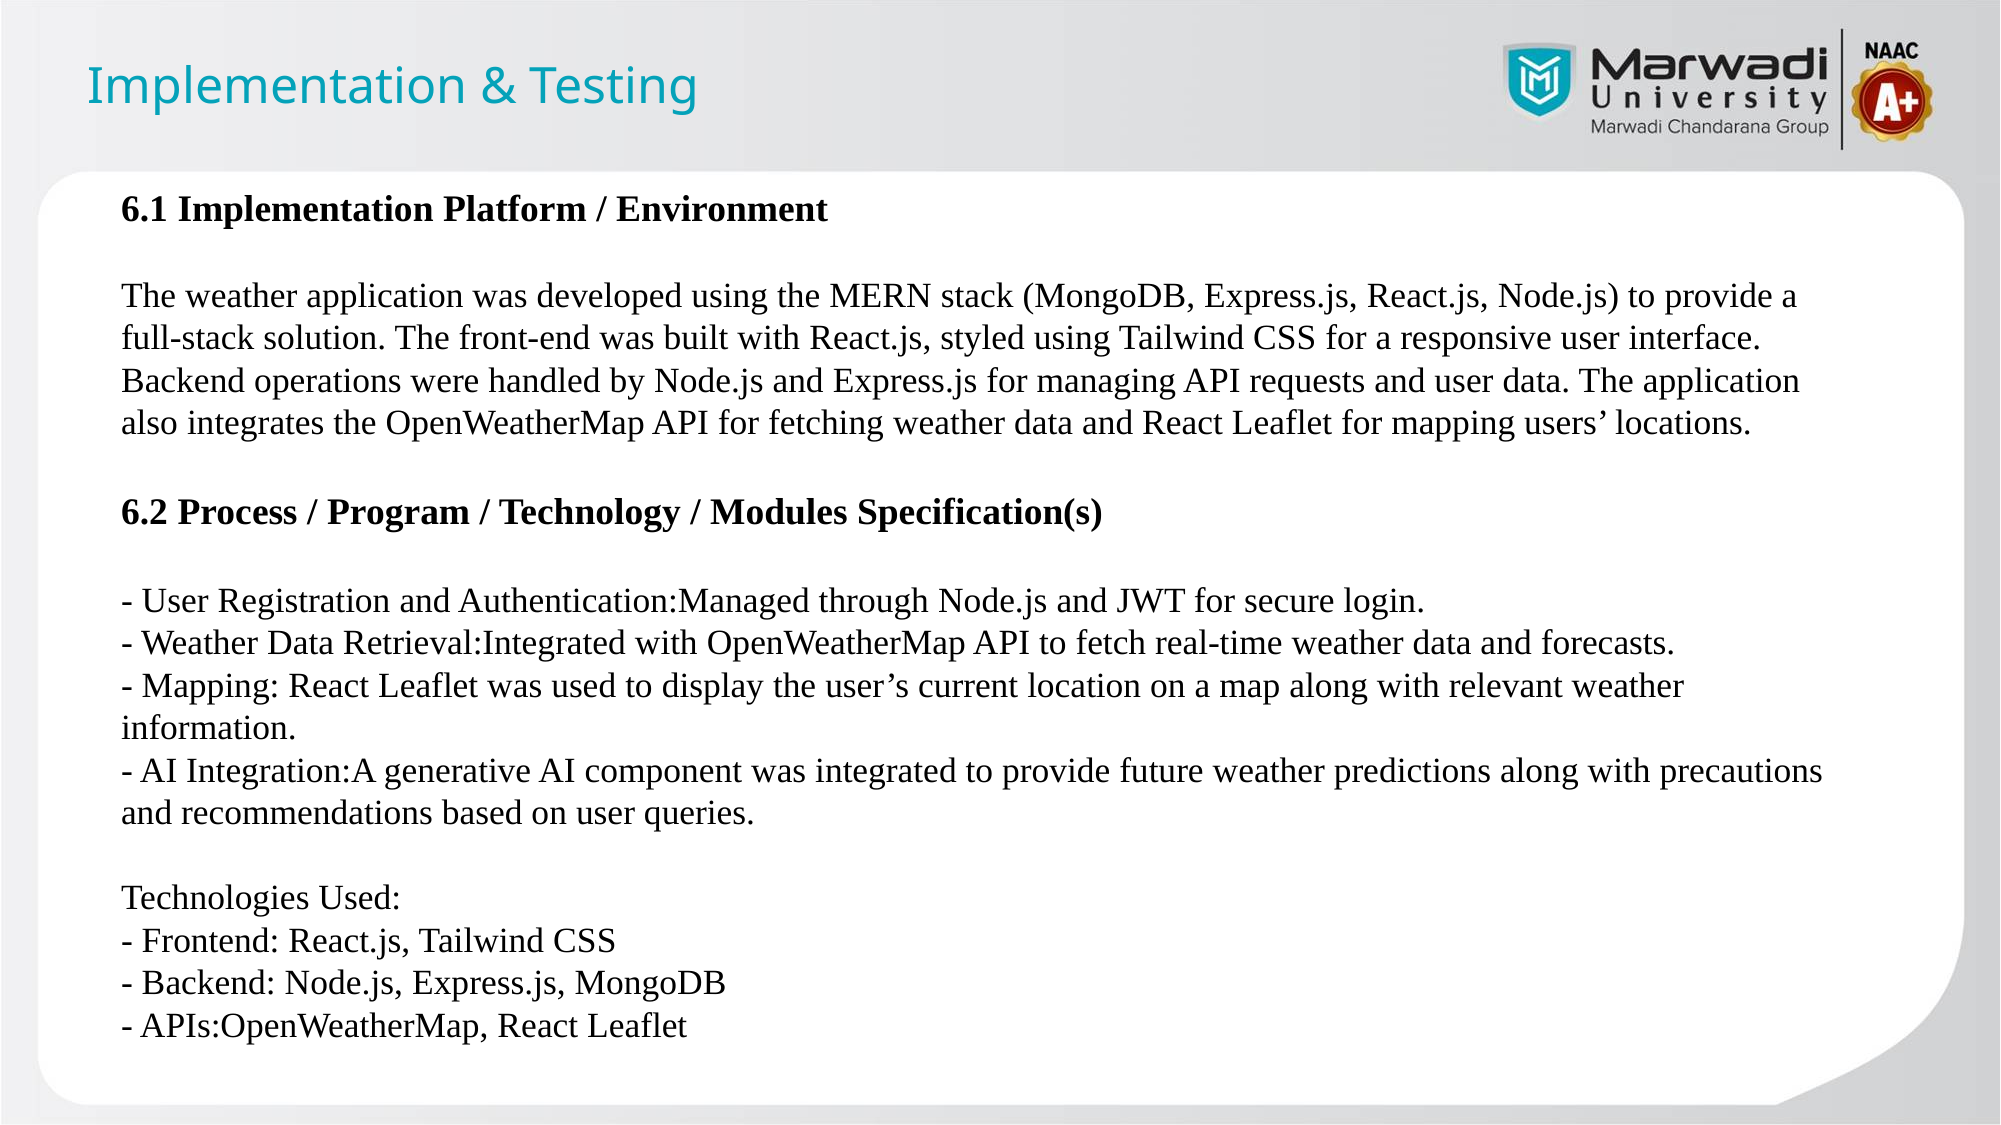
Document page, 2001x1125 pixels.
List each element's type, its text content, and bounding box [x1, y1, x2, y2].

text_box 6.1 Implementation Platform / Environment The weather application was developed using the MERN stack (MongoDB, Express.js, React.js, Node.js) to provide a full-stack solution. The front-end was built with React.js, styled using Tailwind CSS for a responsive user interface. Backend operations were handled by Node.js and Express.js for managing API requests and user data. The application also integrates the OpenWeatherMap API for fetching weather data and React Leaflet for mapping users’ locations. 6.2 Process / Program / Technology / Modules Specification(s) - User Registration and Authentication:Managed through Node.js and JWT for secure login. - Weather Data Retrieval:Integrated with OpenWeatherMap API to fetch real-time weather data and forecasts. - Mapping: React Leaflet was used to display the user’s current location on a map along with relevant weather information. - AI Integration:A generative AI component was integrated to provide future weather predictions along with precautions and recommendations based on user queries. Technologies Used: - Frontend: React.js, Tailwind CSS - Backend: Node.js, Express.js, MongoDB - APIs:OpenWeatherMap, React Leaflet [105, 169, 1840, 1060]
picture [0, 0, 2001, 1125]
title Implementation & Testing [87, 0, 901, 178]
